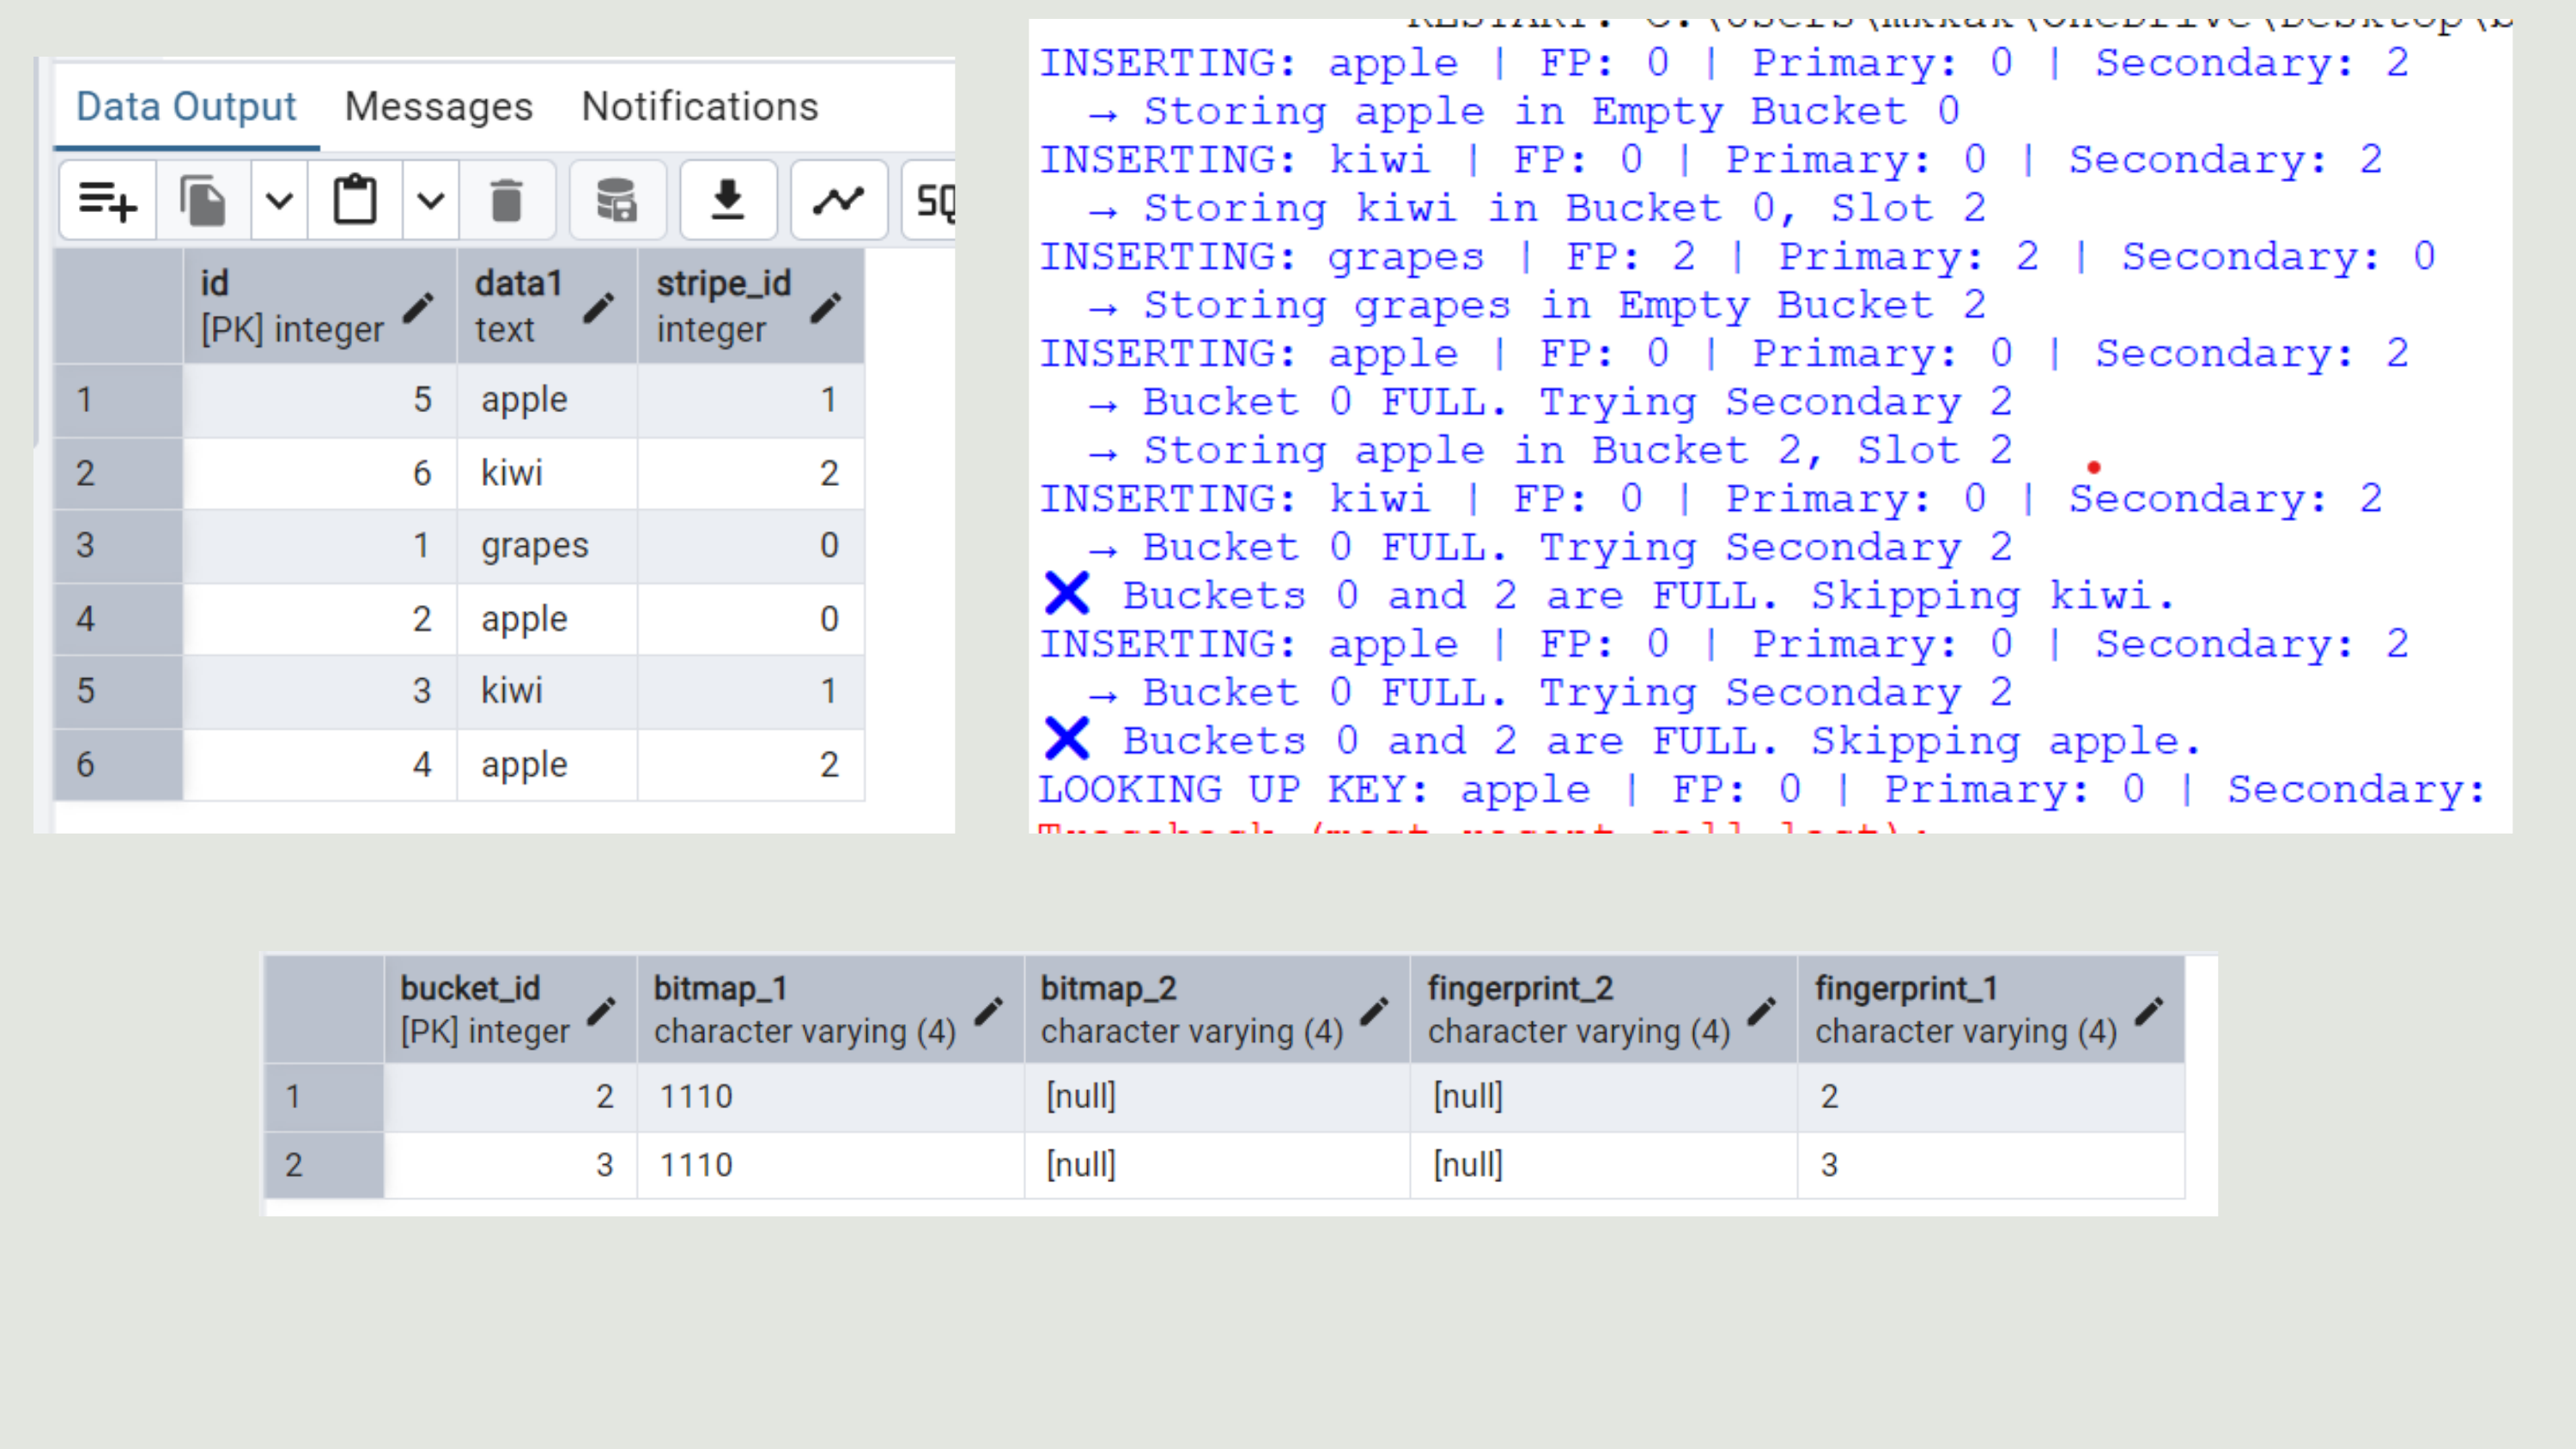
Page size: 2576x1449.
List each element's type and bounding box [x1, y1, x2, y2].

text_box [33, 57, 956, 834]
text_box [258, 951, 2219, 1216]
text_box [1029, 19, 2513, 834]
